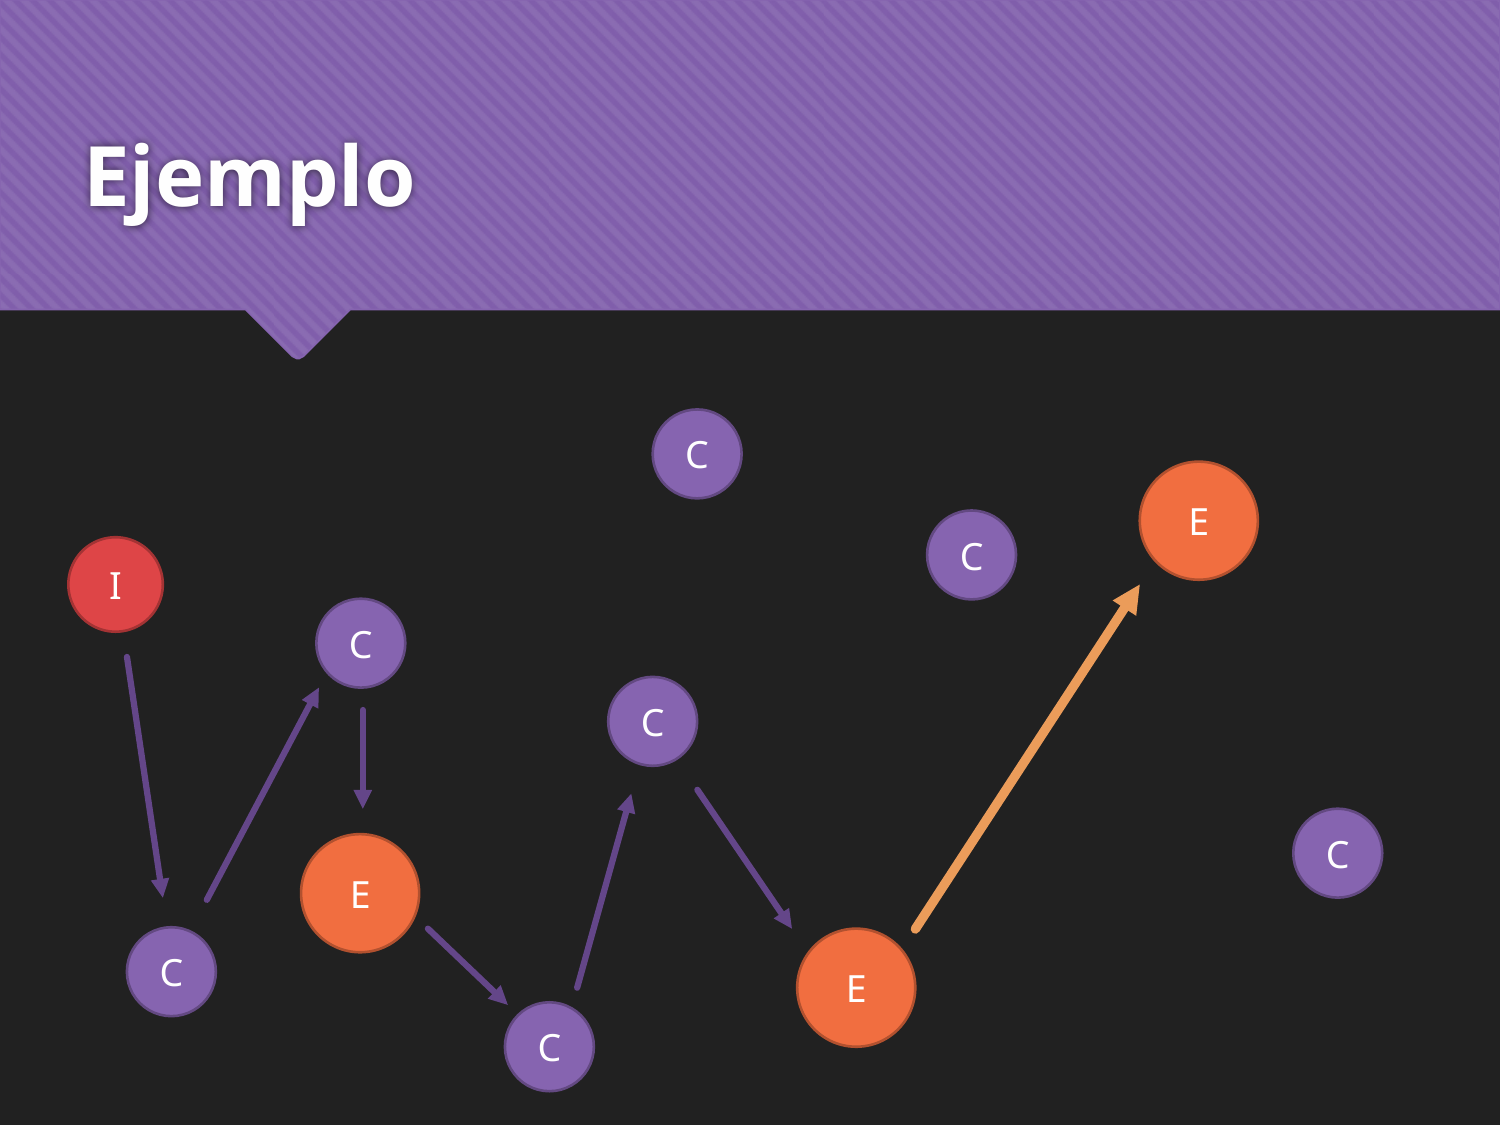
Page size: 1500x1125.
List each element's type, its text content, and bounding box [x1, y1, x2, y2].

text_box C [1292, 807, 1384, 899]
text_box C [125, 925, 218, 1018]
text_box C [315, 597, 407, 689]
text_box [697, 789, 793, 929]
text_box C [925, 509, 1018, 584]
text_box C [651, 408, 743, 500]
text_box E [300, 832, 421, 954]
title Ejemplo [68, 43, 1419, 231]
text_box I [67, 535, 165, 634]
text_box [576, 793, 632, 988]
text_box C [606, 675, 699, 768]
text_box C [503, 1000, 596, 1093]
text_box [915, 584, 1140, 930]
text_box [126, 656, 164, 898]
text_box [427, 928, 509, 1006]
text_box E [795, 927, 917, 1049]
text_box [206, 687, 320, 900]
text_box E [1138, 460, 1260, 582]
